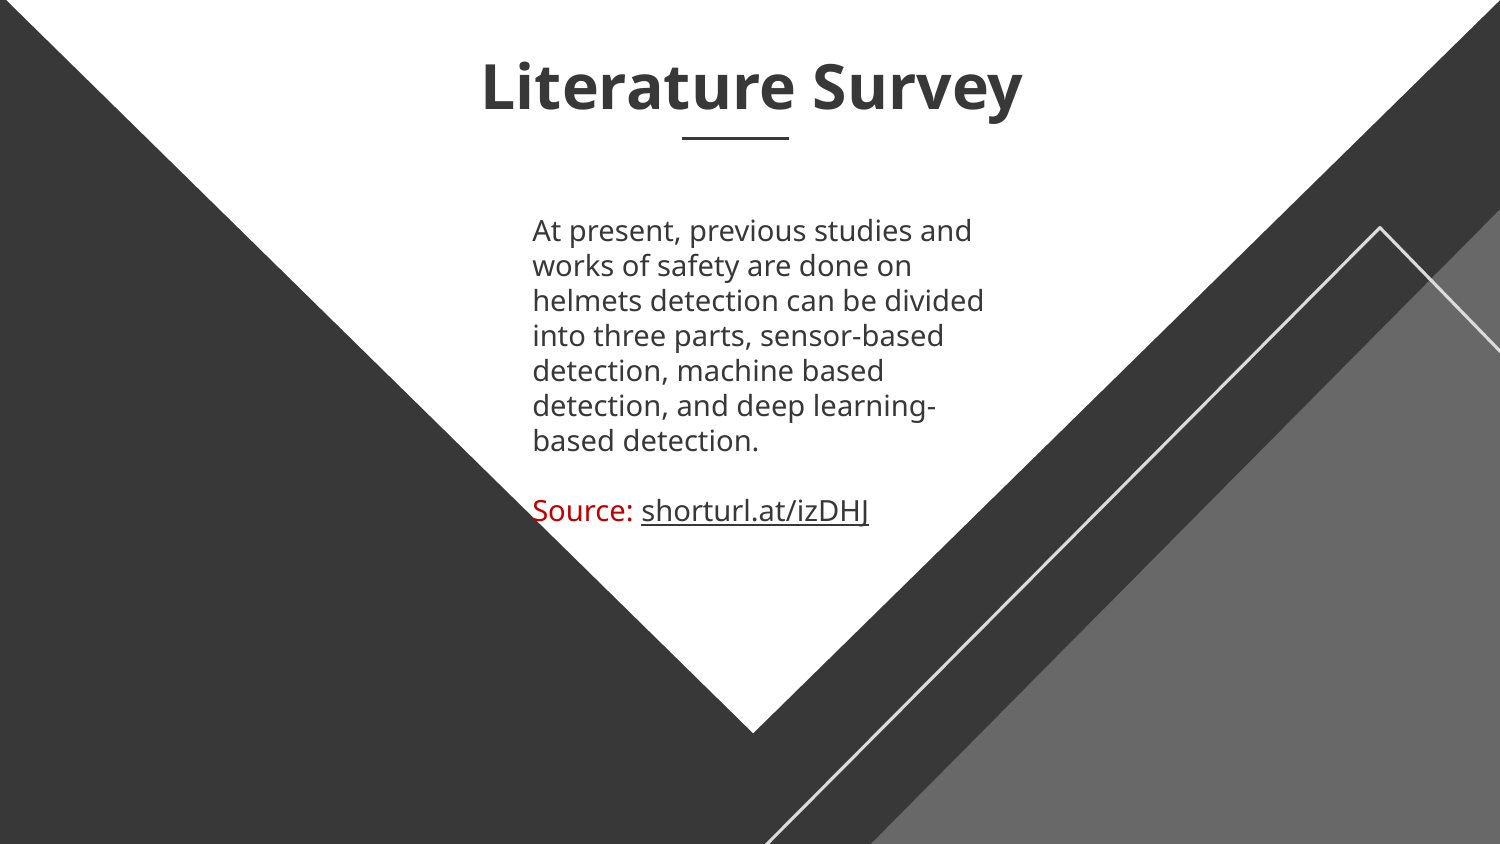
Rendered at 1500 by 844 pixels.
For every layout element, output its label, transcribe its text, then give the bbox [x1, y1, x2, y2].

subtitle At present, previous studies and works of safety are done on helmets detection can be divided into three parts, sensor-based detection, machine based detection, and deep learning-based detection. Source: shorturl.at/izDHJ [517, 197, 1014, 362]
title Literature Survey [279, 36, 1225, 133]
